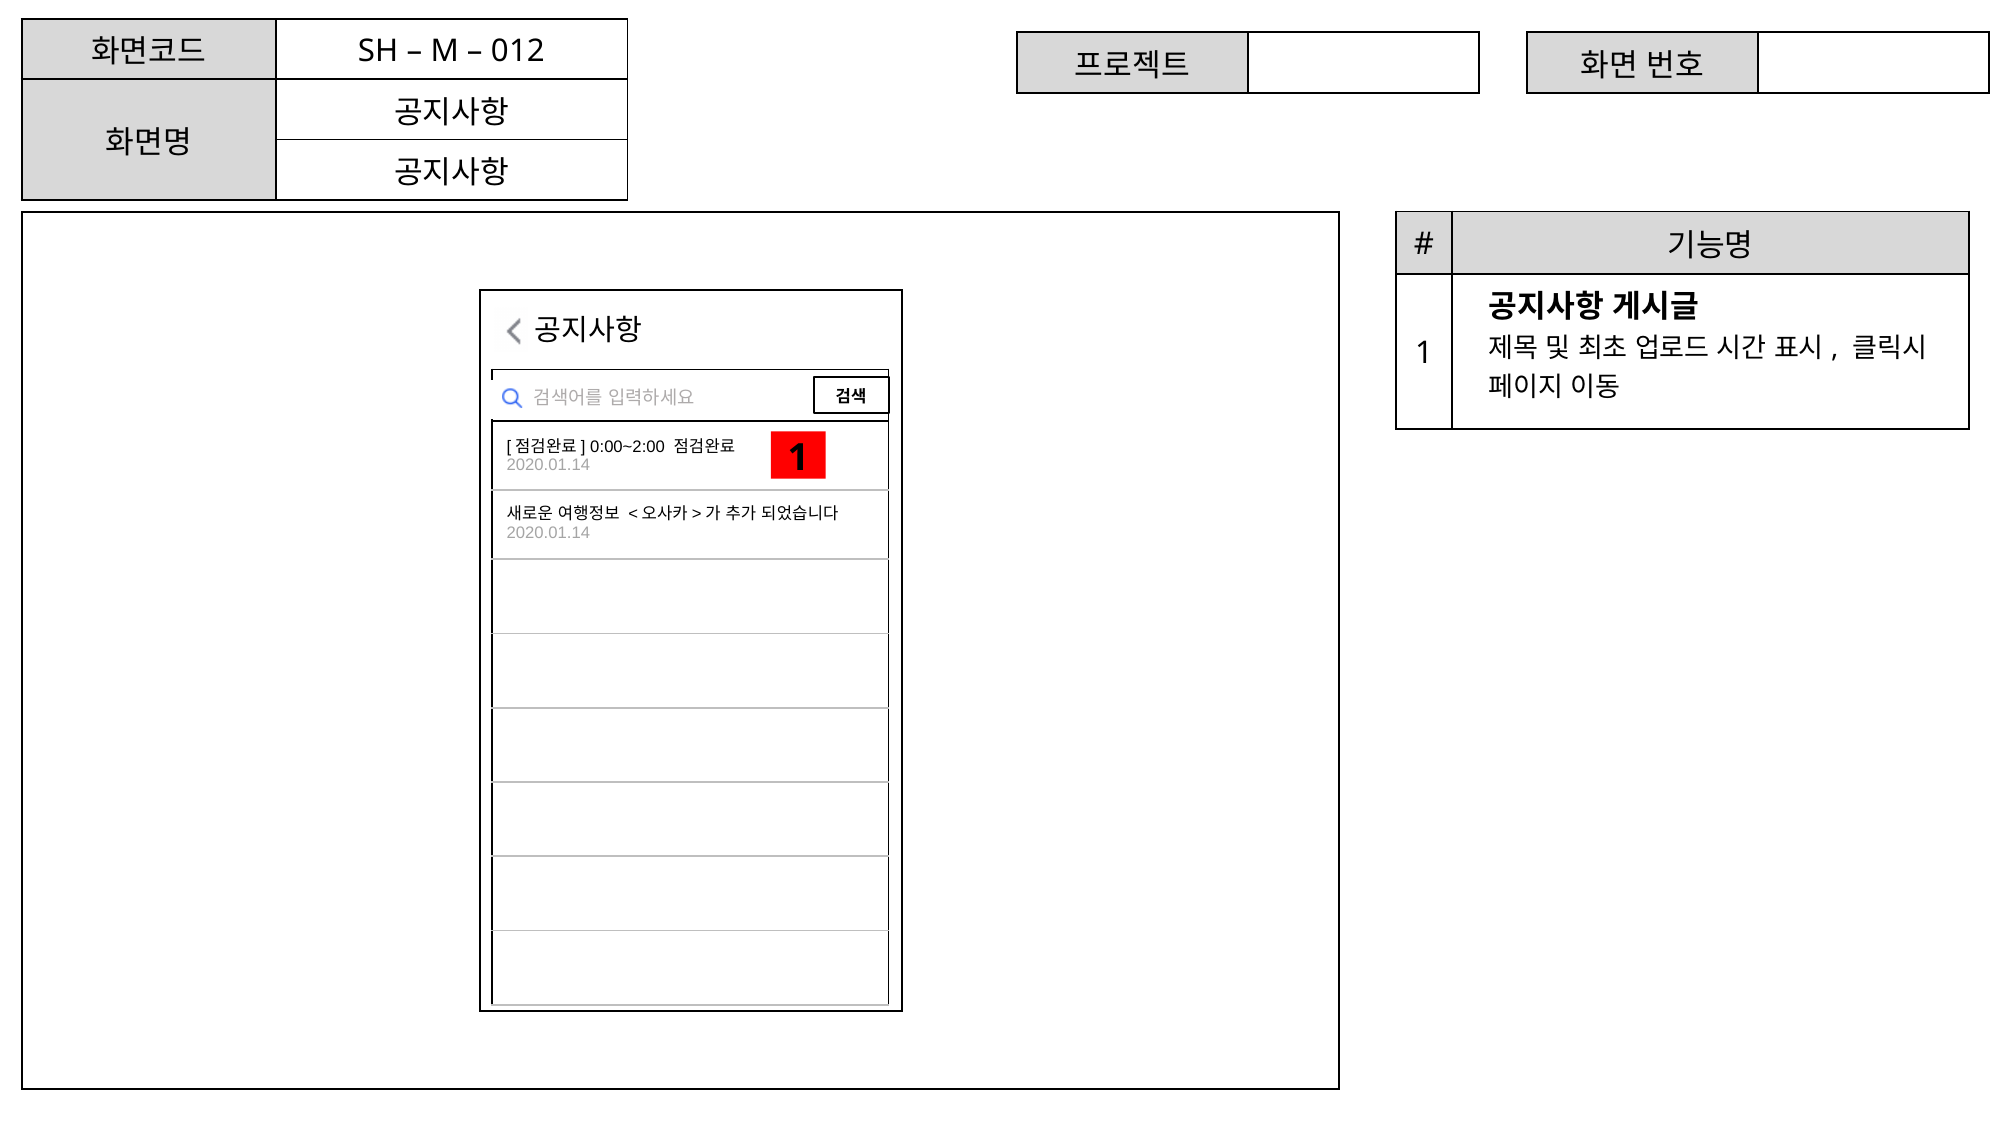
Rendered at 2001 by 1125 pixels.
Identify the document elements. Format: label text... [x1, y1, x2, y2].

picture [491, 379, 531, 419]
table_cell [493, 857, 888, 930]
table_cell [493, 783, 888, 855]
text_box 검색 [813, 377, 889, 414]
table_header # [1397, 212, 1451, 273]
table_header [1249, 33, 1478, 92]
text_box 1 [770, 431, 826, 479]
table_cell [점검완료] 0:00~2:00 점검완료 2020.01.14 [493, 422, 888, 489]
table_cell [493, 560, 888, 633]
table_cell [493, 931, 888, 1004]
table_header 프로젝트 [1018, 33, 1247, 92]
table_header [1759, 33, 1988, 92]
table_cell 공지사항 [277, 140, 627, 199]
table_header SH – M – 012 [277, 20, 627, 78]
table_cell 공지사항 게시글 제목 및 최초 업로드 시간 표시, 클릭시 페이지 이동 [1453, 275, 1968, 428]
table_header [493, 370, 888, 420]
table_header 화면 번호 [1528, 33, 1757, 92]
table_cell 공지사항 [277, 80, 627, 139]
table_cell [493, 634, 888, 707]
table_cell [493, 709, 888, 781]
text_box 검색 [21, 211, 1340, 1090]
text_box 검색어를 입력하세요 [518, 378, 727, 417]
table_cell 화면명 [23, 80, 275, 199]
table_cell 새로운 여행정보 <오사카>가 추가 되었습니다 2020.01.14 [493, 491, 888, 558]
table_header 화면코드 [23, 20, 275, 78]
picture [489, 308, 534, 351]
table_header 기능명 [1453, 212, 1968, 273]
text_box 공지사항 [519, 304, 747, 354]
table_cell 1 [1397, 275, 1451, 428]
text_box [479, 289, 903, 1012]
